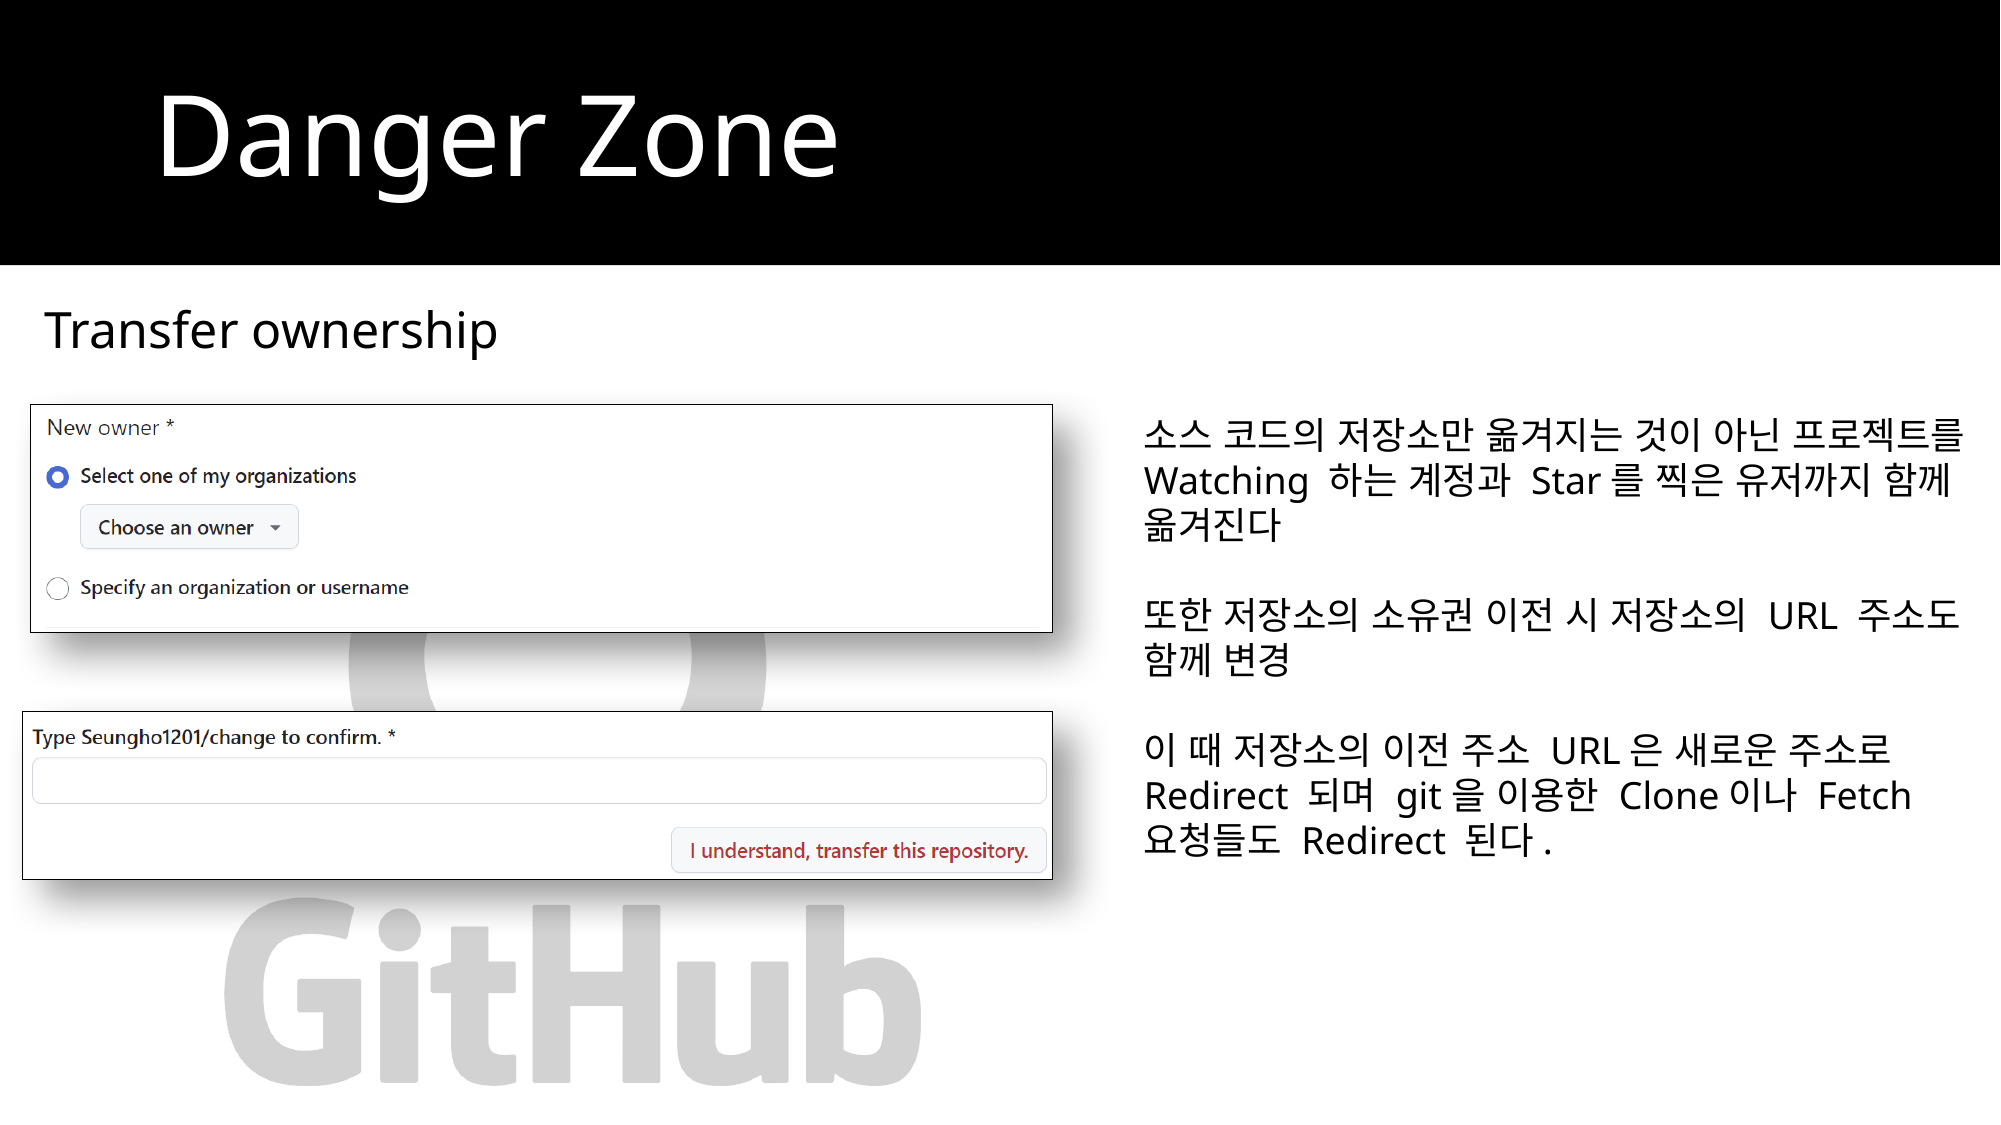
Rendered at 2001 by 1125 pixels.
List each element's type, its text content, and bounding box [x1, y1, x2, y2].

text_box 소스 코드의 저장소만 옮겨지는 것이 아닌 프로젝트를 Watching 하는 계정과 Star를 찍은 유저까지 함께 옮겨진다 또한 저장소의 소유권 이전 시 저장소의 URL 주소도 함께 변경 이 때 저장소의 이전 주소 URL은 새로운 주소로 Redirect 되며 git을 이용한 Clone이나 Fetch 요청들도 Redirect 된다. [1129, 404, 1981, 870]
picture [21, 404, 1053, 1086]
text_box Transfer ownership [30, 291, 957, 367]
text_box [0, 0, 2000, 267]
text_box Danger Zone [138, 56, 858, 207]
